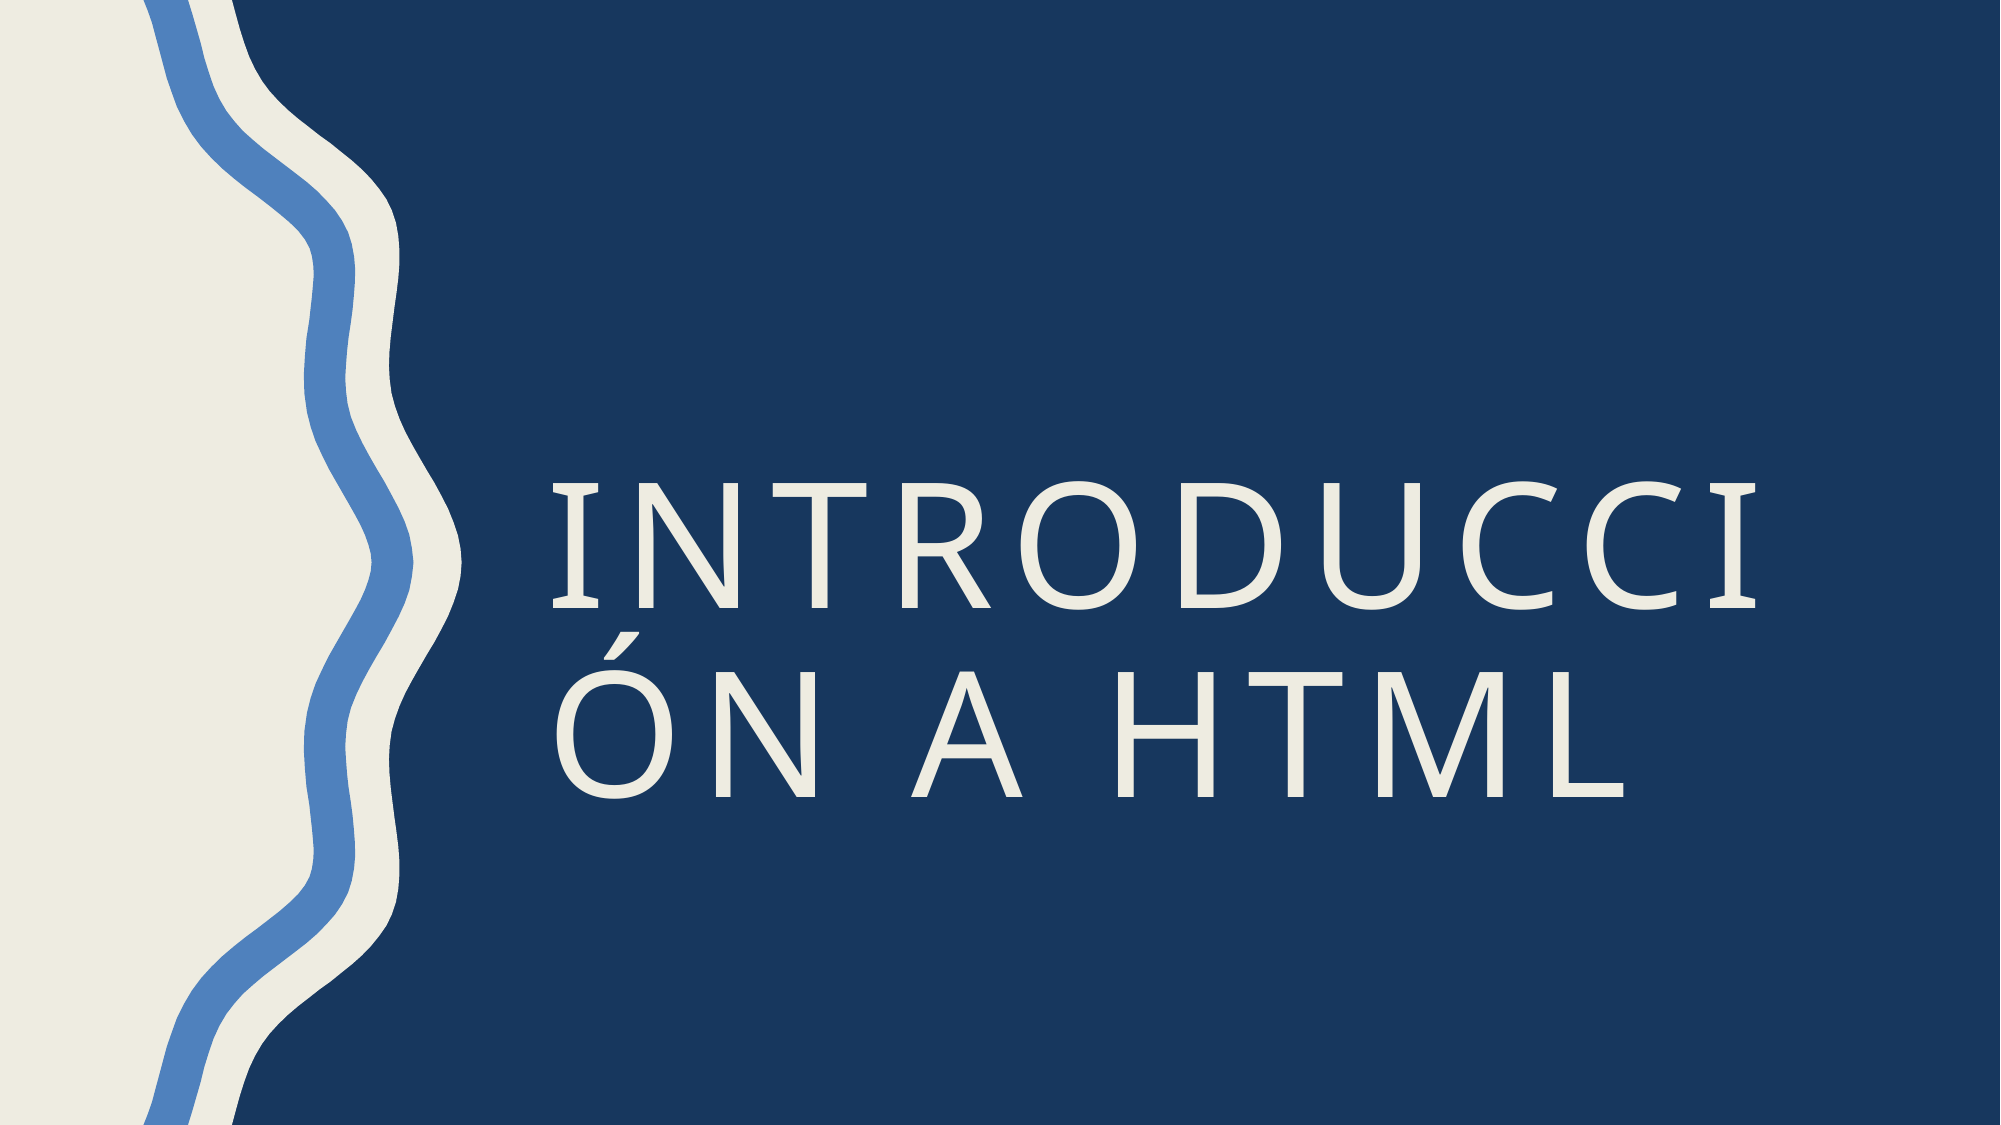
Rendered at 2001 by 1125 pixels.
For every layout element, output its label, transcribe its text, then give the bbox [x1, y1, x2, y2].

title Introducción a HTML [531, 176, 1875, 843]
